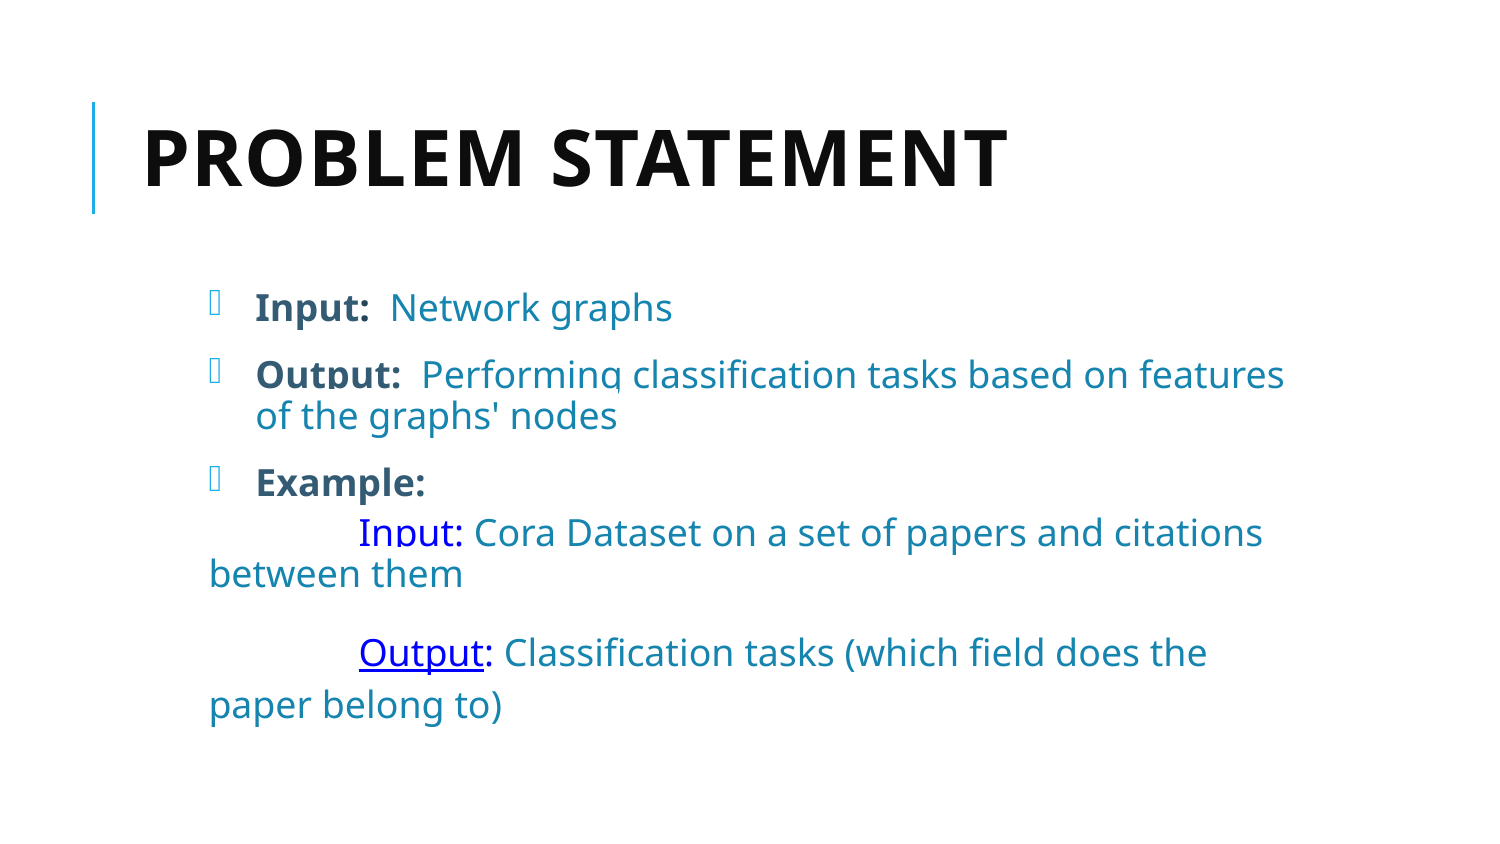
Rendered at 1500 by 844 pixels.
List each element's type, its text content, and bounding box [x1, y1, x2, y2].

list Input: Network graphs Output: Performing classification tasks based on features of the graphs' nodes Example: Input: Cora Dataset on a set of papers and citations between them Output: Classification tasks (which field does the paper belong to) [126, 281, 1322, 777]
title Problem Statement [126, 71, 1322, 257]
